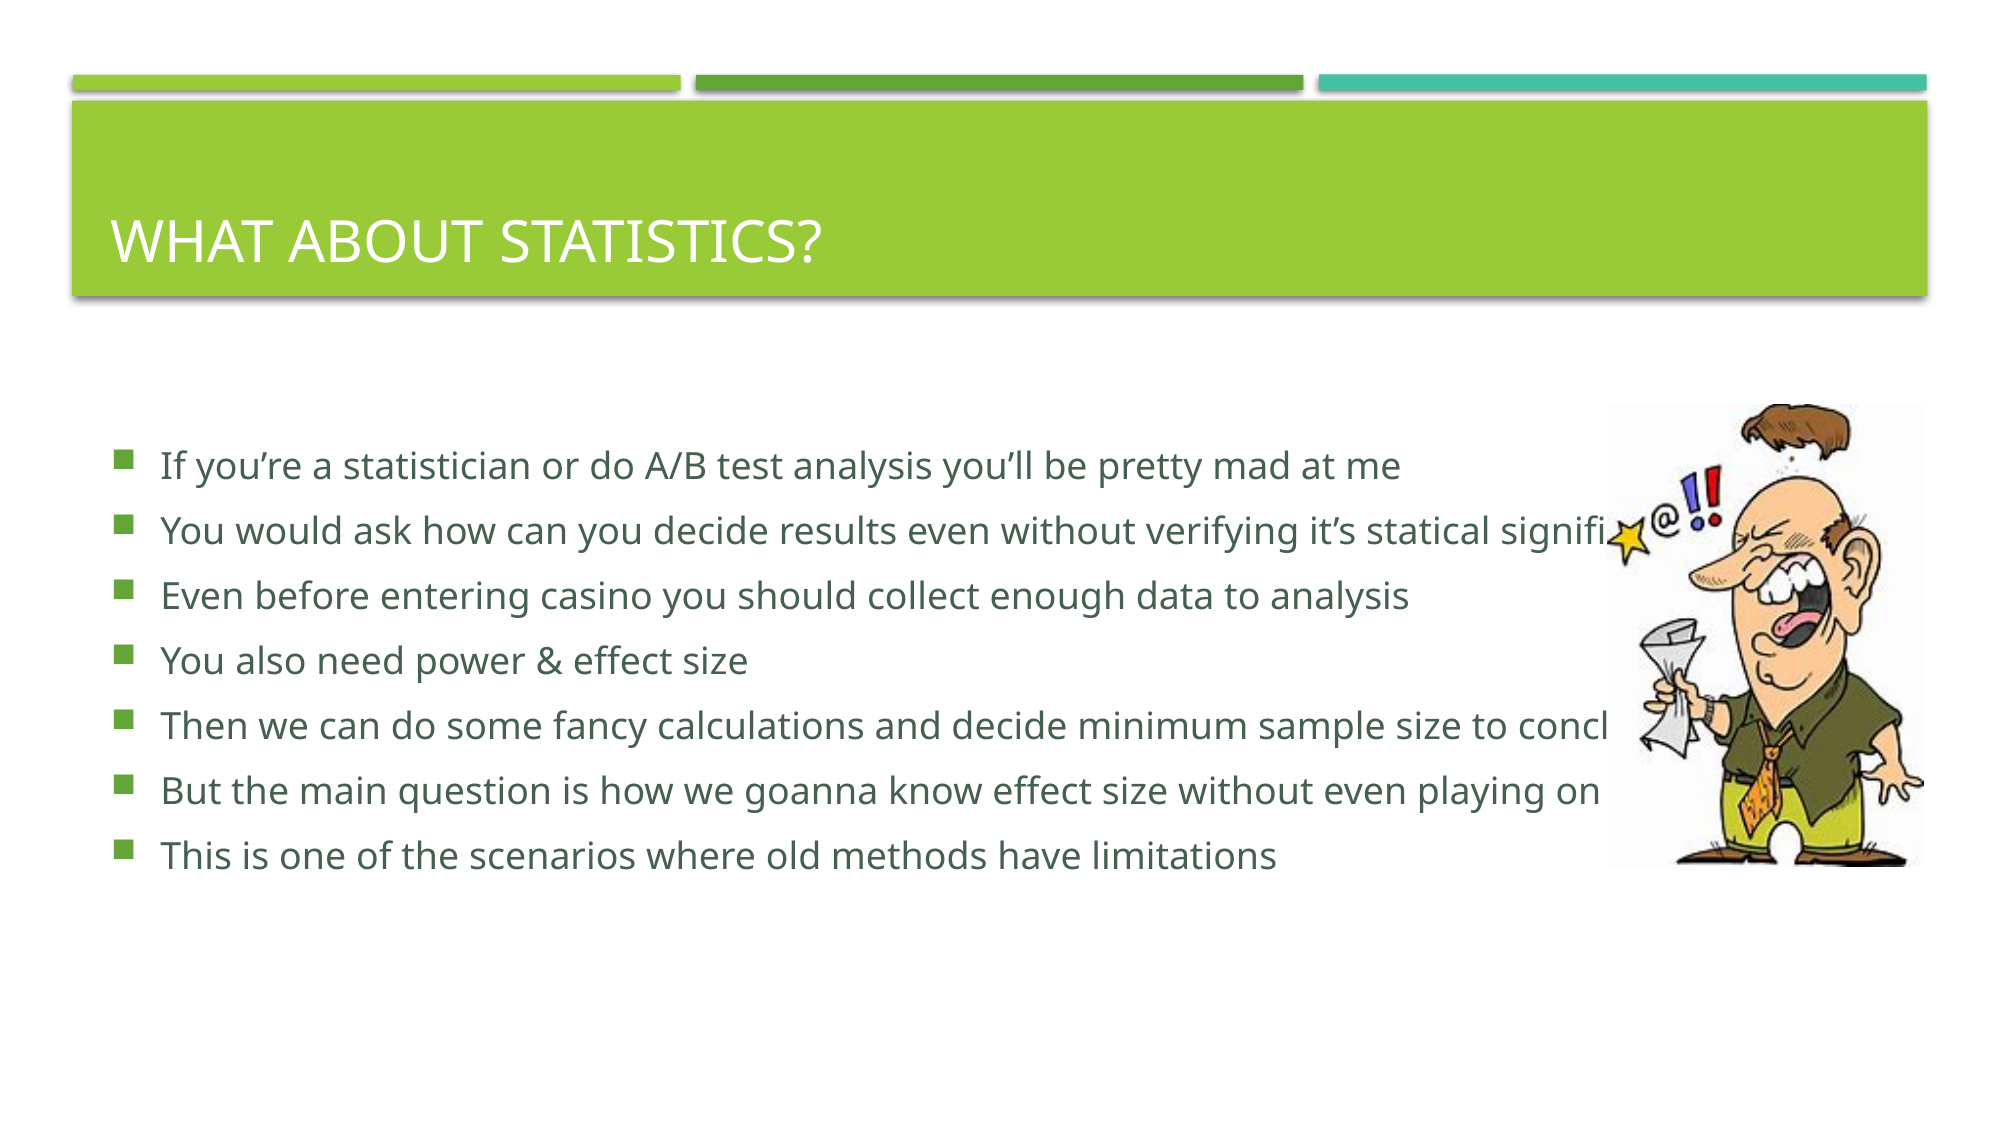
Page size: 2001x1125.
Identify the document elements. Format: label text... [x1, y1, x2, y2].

title What about statistics? [95, 115, 1905, 282]
picture [1607, 404, 1924, 867]
list If you’re a statistician or do A/B test analysis you’ll be pretty mad at me You would ask how can you decide results even without verifying it’s statical significance Even before entering casino you should collect enough data to analysis You also need power & effect size Then we can do some fancy calculations and decide minimum sample size to conclude results But the main question is how we goanna know effect size without even playing on machines? This is one of the scenarios where old methods have limitations [95, 357, 1905, 962]
